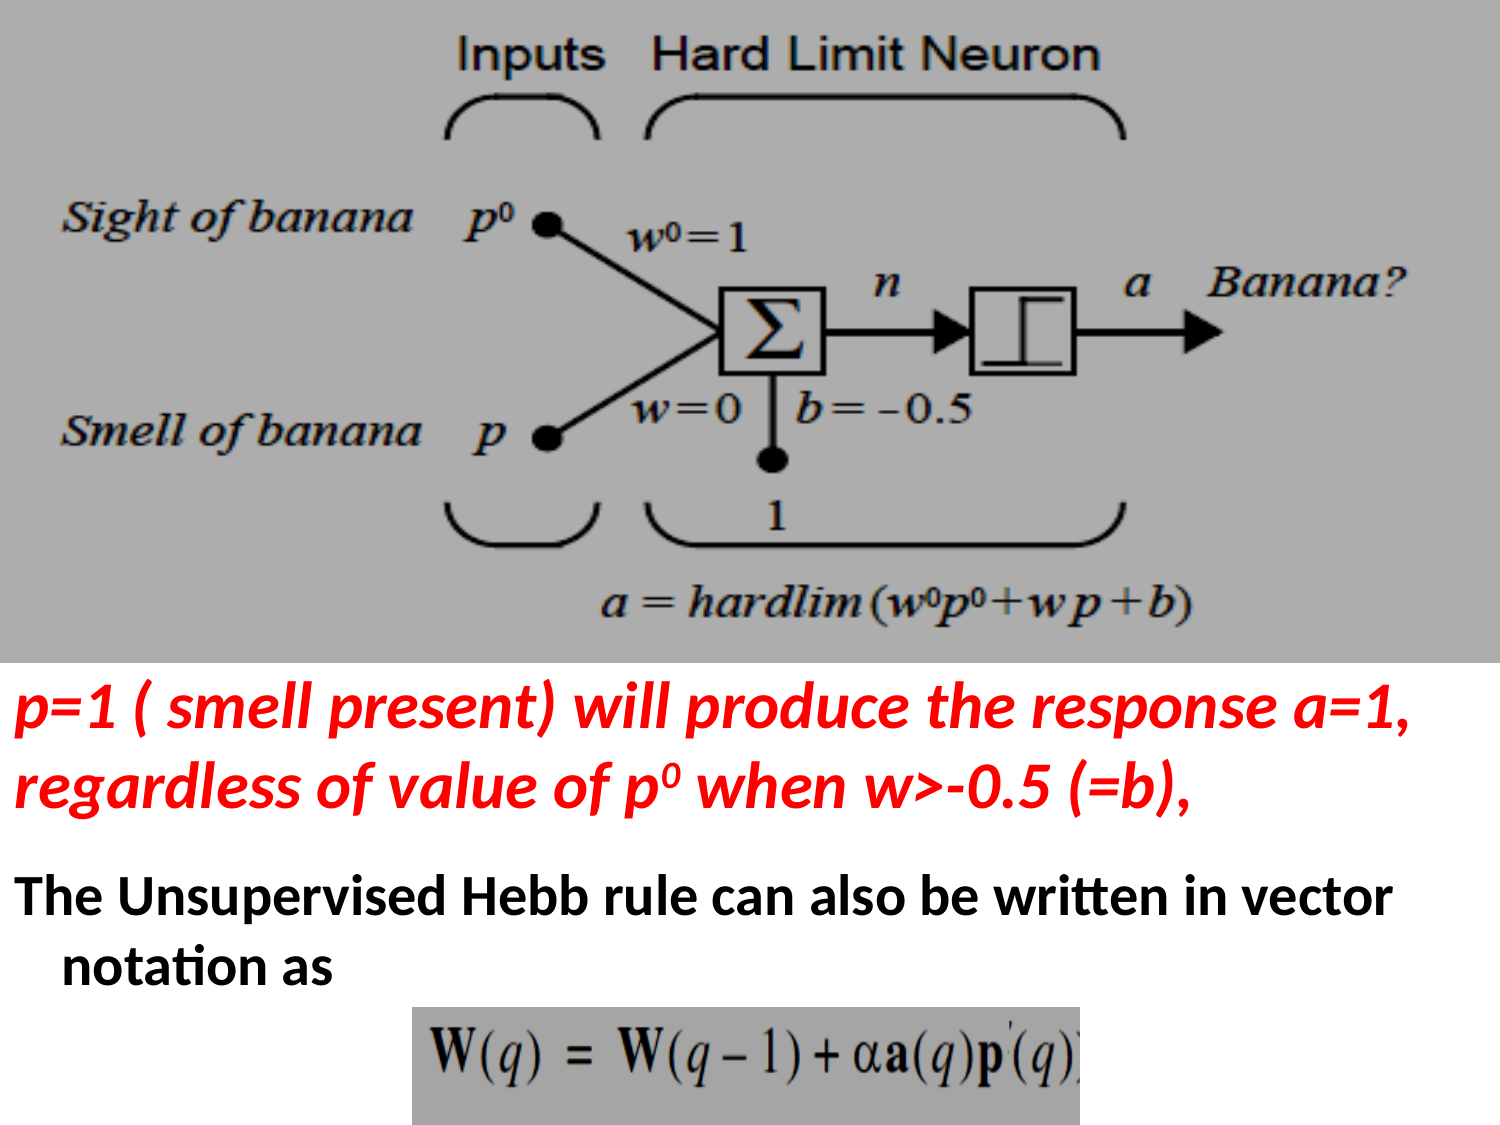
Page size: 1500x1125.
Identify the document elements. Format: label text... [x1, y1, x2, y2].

picture [412, 1007, 1080, 1125]
text_box The Unsupervised Hebb rule can also be written in vector notation as [0, 849, 1500, 1005]
text_box p=1 ( smell present) will produce the response a=1, regardless of value of p0 when w>-0.5 (=b), [0, 670, 1500, 830]
picture [0, 0, 1500, 663]
